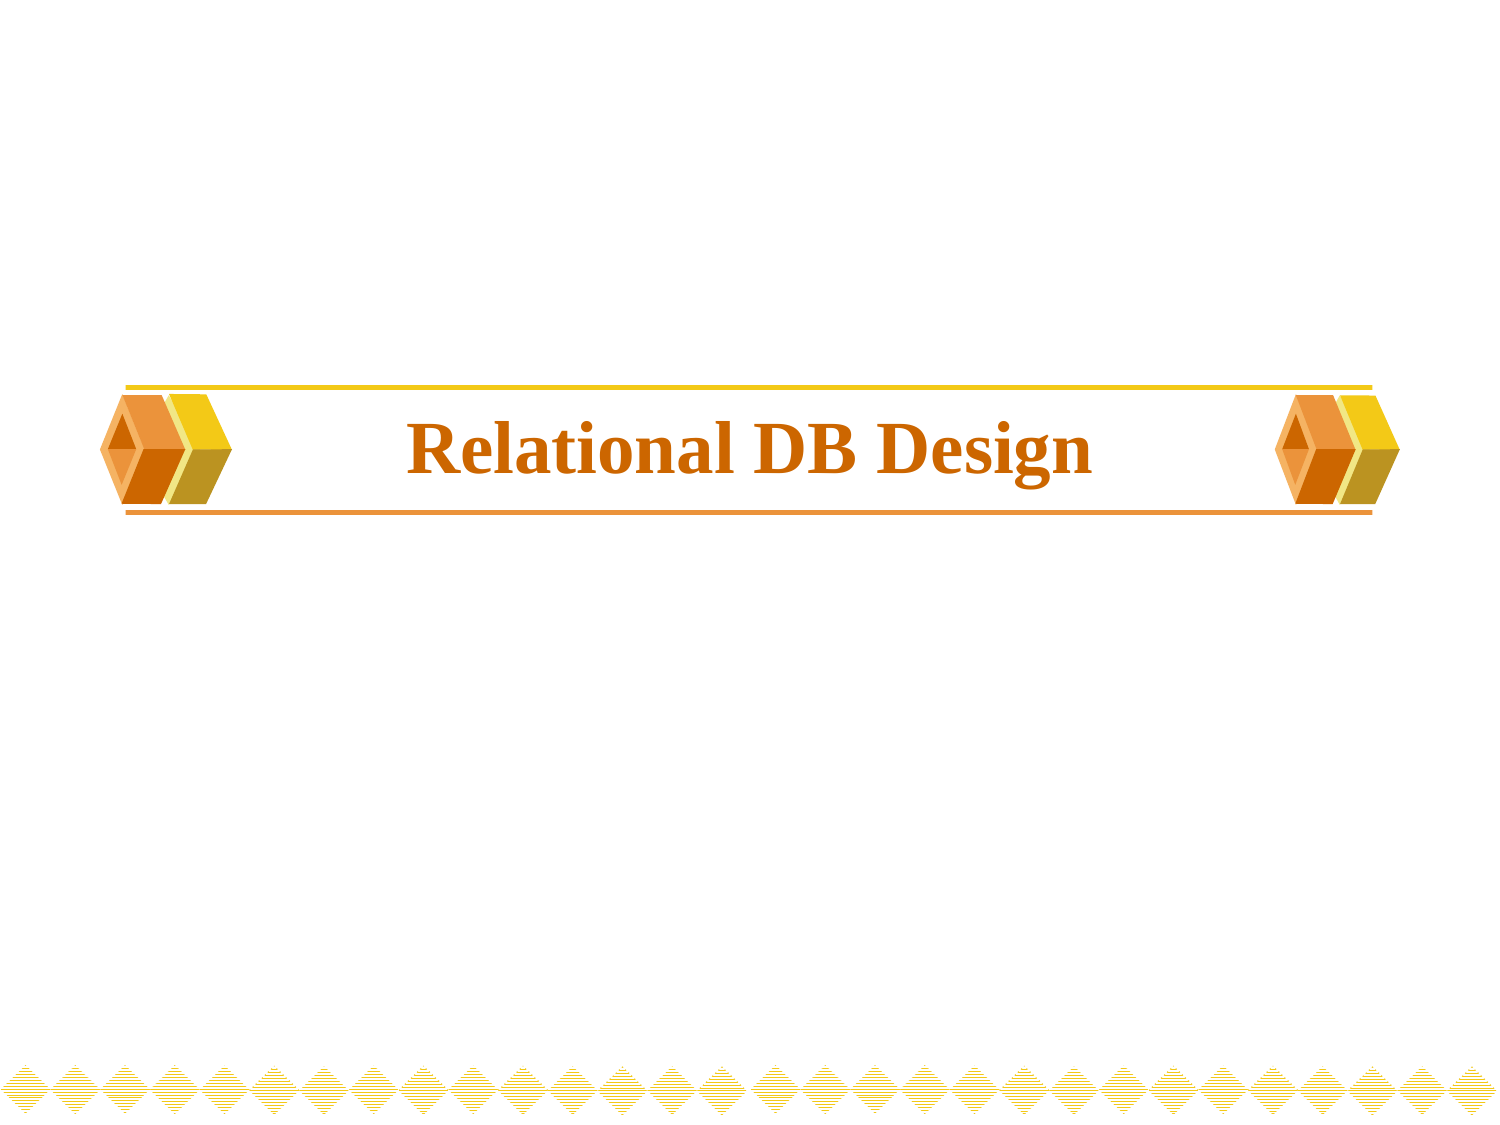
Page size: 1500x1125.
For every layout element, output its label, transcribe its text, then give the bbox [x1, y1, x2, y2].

title Relational DB Design [112, 375, 1388, 513]
